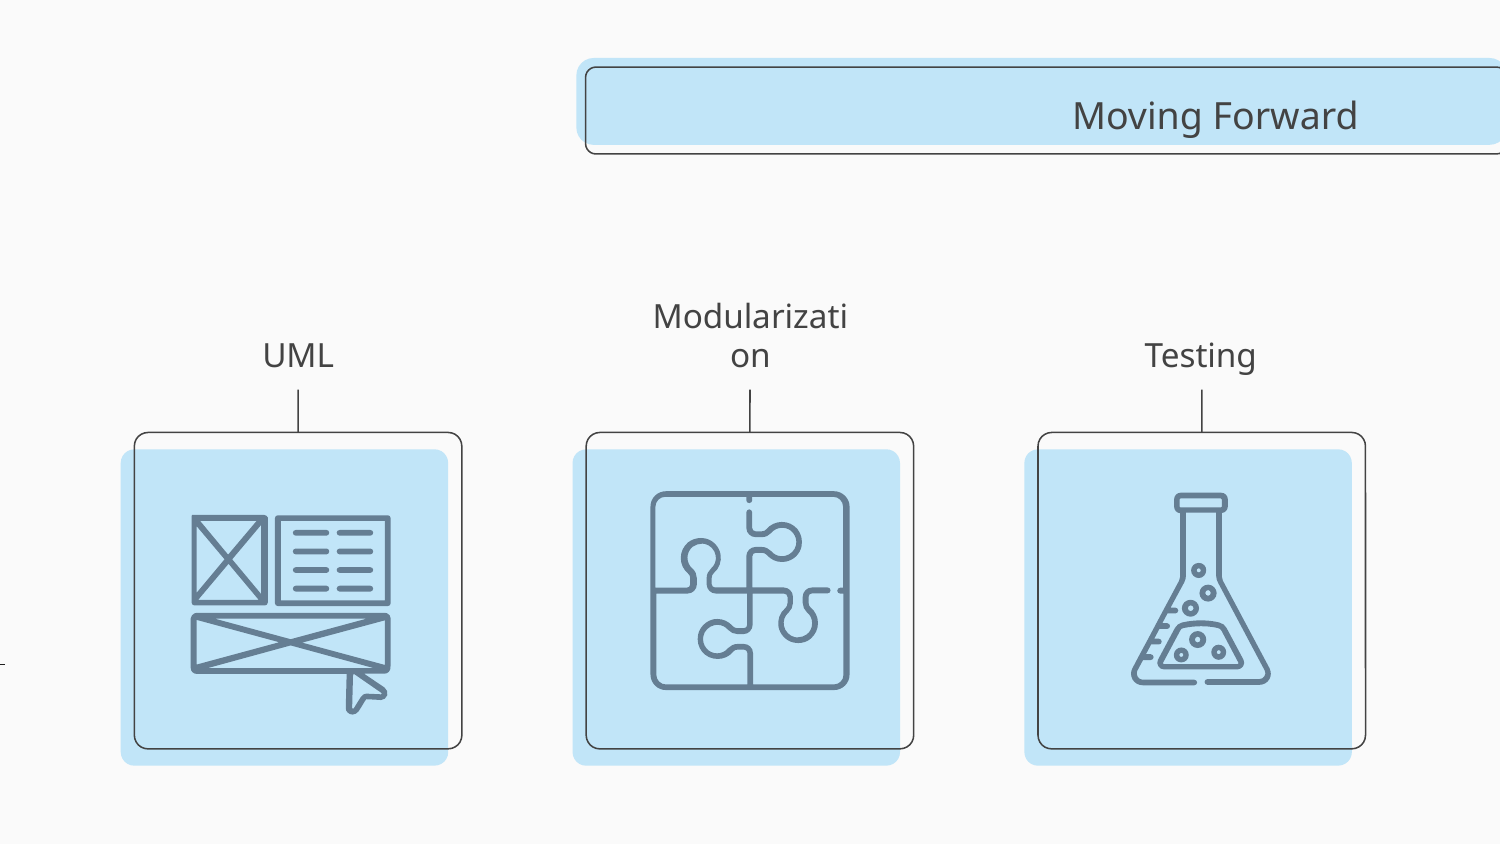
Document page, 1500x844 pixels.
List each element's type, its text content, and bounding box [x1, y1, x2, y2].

text_box [1024, 449, 1352, 766]
text_box [120, 449, 449, 766]
text_box [572, 449, 901, 766]
title Modularization [633, 259, 868, 390]
title Testing [1083, 259, 1319, 390]
title Moving Forward [849, 75, 1374, 154]
text_box [650, 491, 850, 691]
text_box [190, 514, 391, 715]
text_box [134, 432, 462, 749]
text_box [1130, 492, 1272, 686]
text_box [1038, 432, 1366, 749]
title UML [180, 259, 416, 390]
text_box [586, 432, 914, 749]
